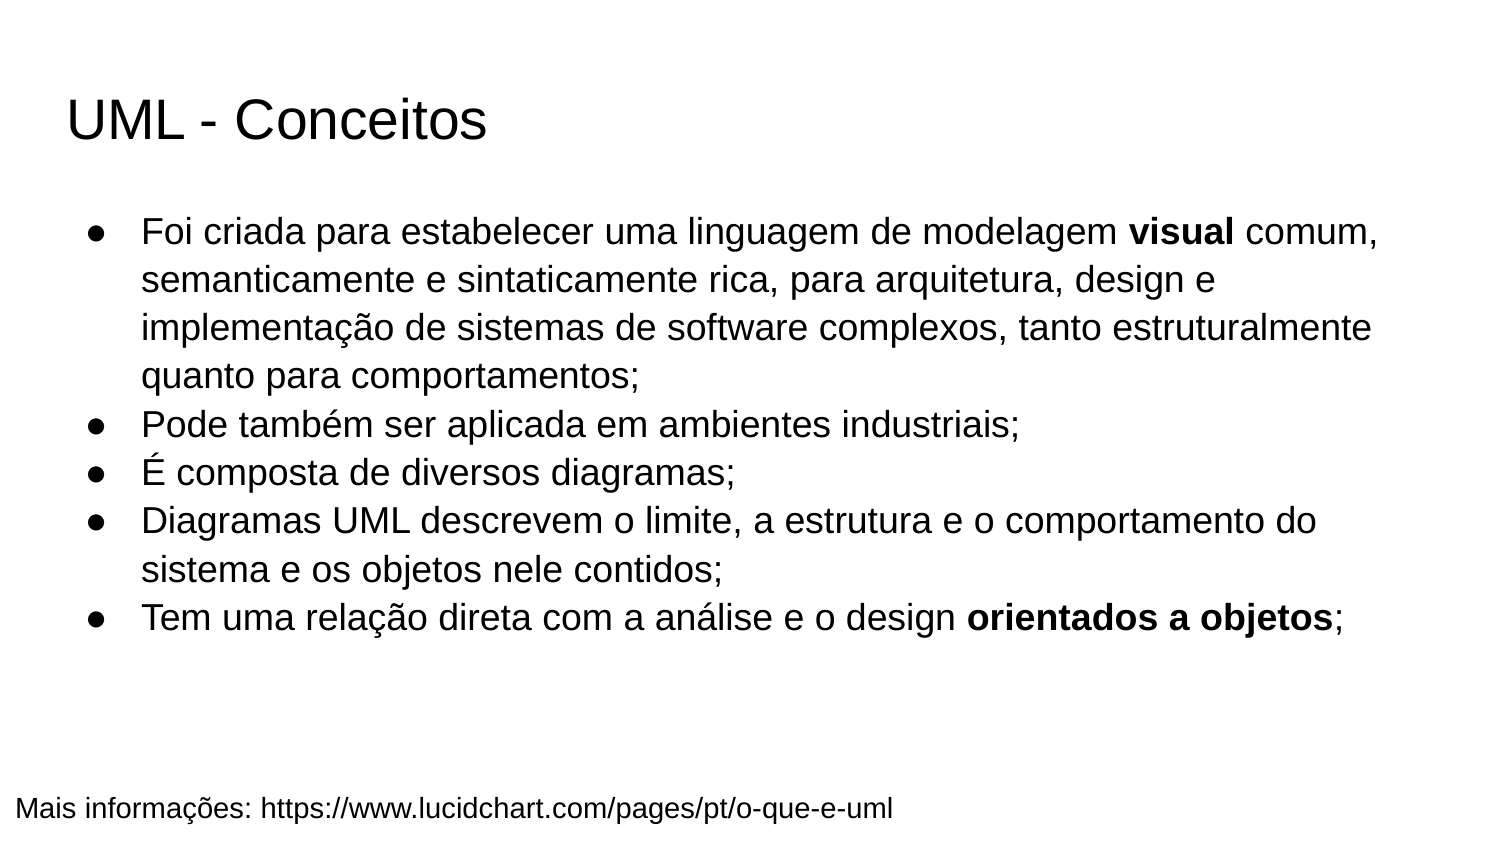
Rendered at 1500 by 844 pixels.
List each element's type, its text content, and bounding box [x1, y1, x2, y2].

list Mais informações: https://www.lucidchart.com/pages/pt/o-que-e-uml [0, 771, 1500, 844]
list Foi criada para estabelecer uma linguagem de modelagem visual comum, semanticamente e sintaticamente rica, para arquitetura, design e implementação de sistemas de software complexos, tanto estruturalmente quanto para comportamentos; Pode também ser aplicada em ambientes industriais; É composta de diversos diagramas; Diagramas UML descrevem o limite, a estrutura e o comportamento do sistema e os objetos nele contidos; Tem uma relação direta com a análise e o design orientados a objetos; [51, 189, 1449, 750]
title UML - Conceitos [51, 72, 1449, 167]
